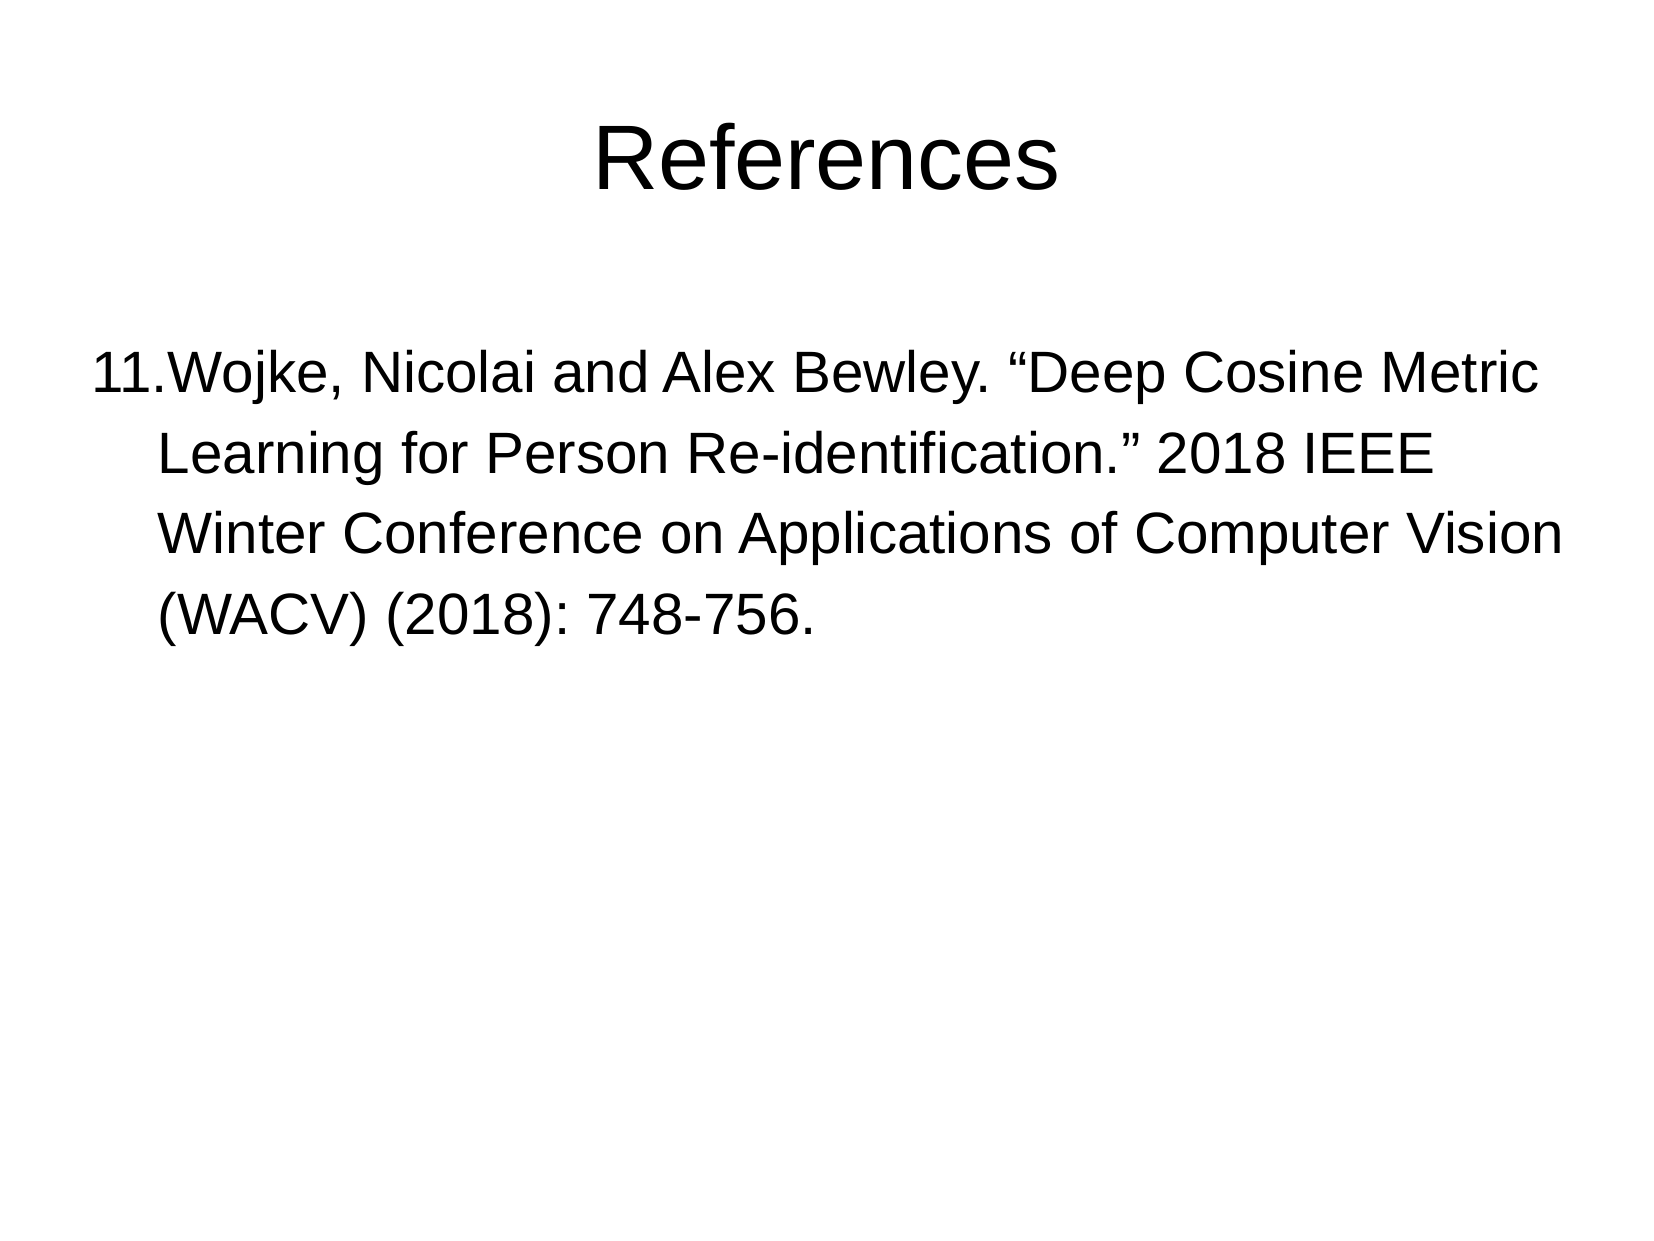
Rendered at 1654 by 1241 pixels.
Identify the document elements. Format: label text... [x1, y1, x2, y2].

text_box Wojke, Nicolai and Alex Bewley. “Deep Cosine Metric Learning for Person Re-identification.” 2018 IEEE Winter Conference on Applications of Computer Vision (WACV) (2018): 748-756. [82, 324, 1571, 1172]
text_box References [82, 49, 1571, 257]
